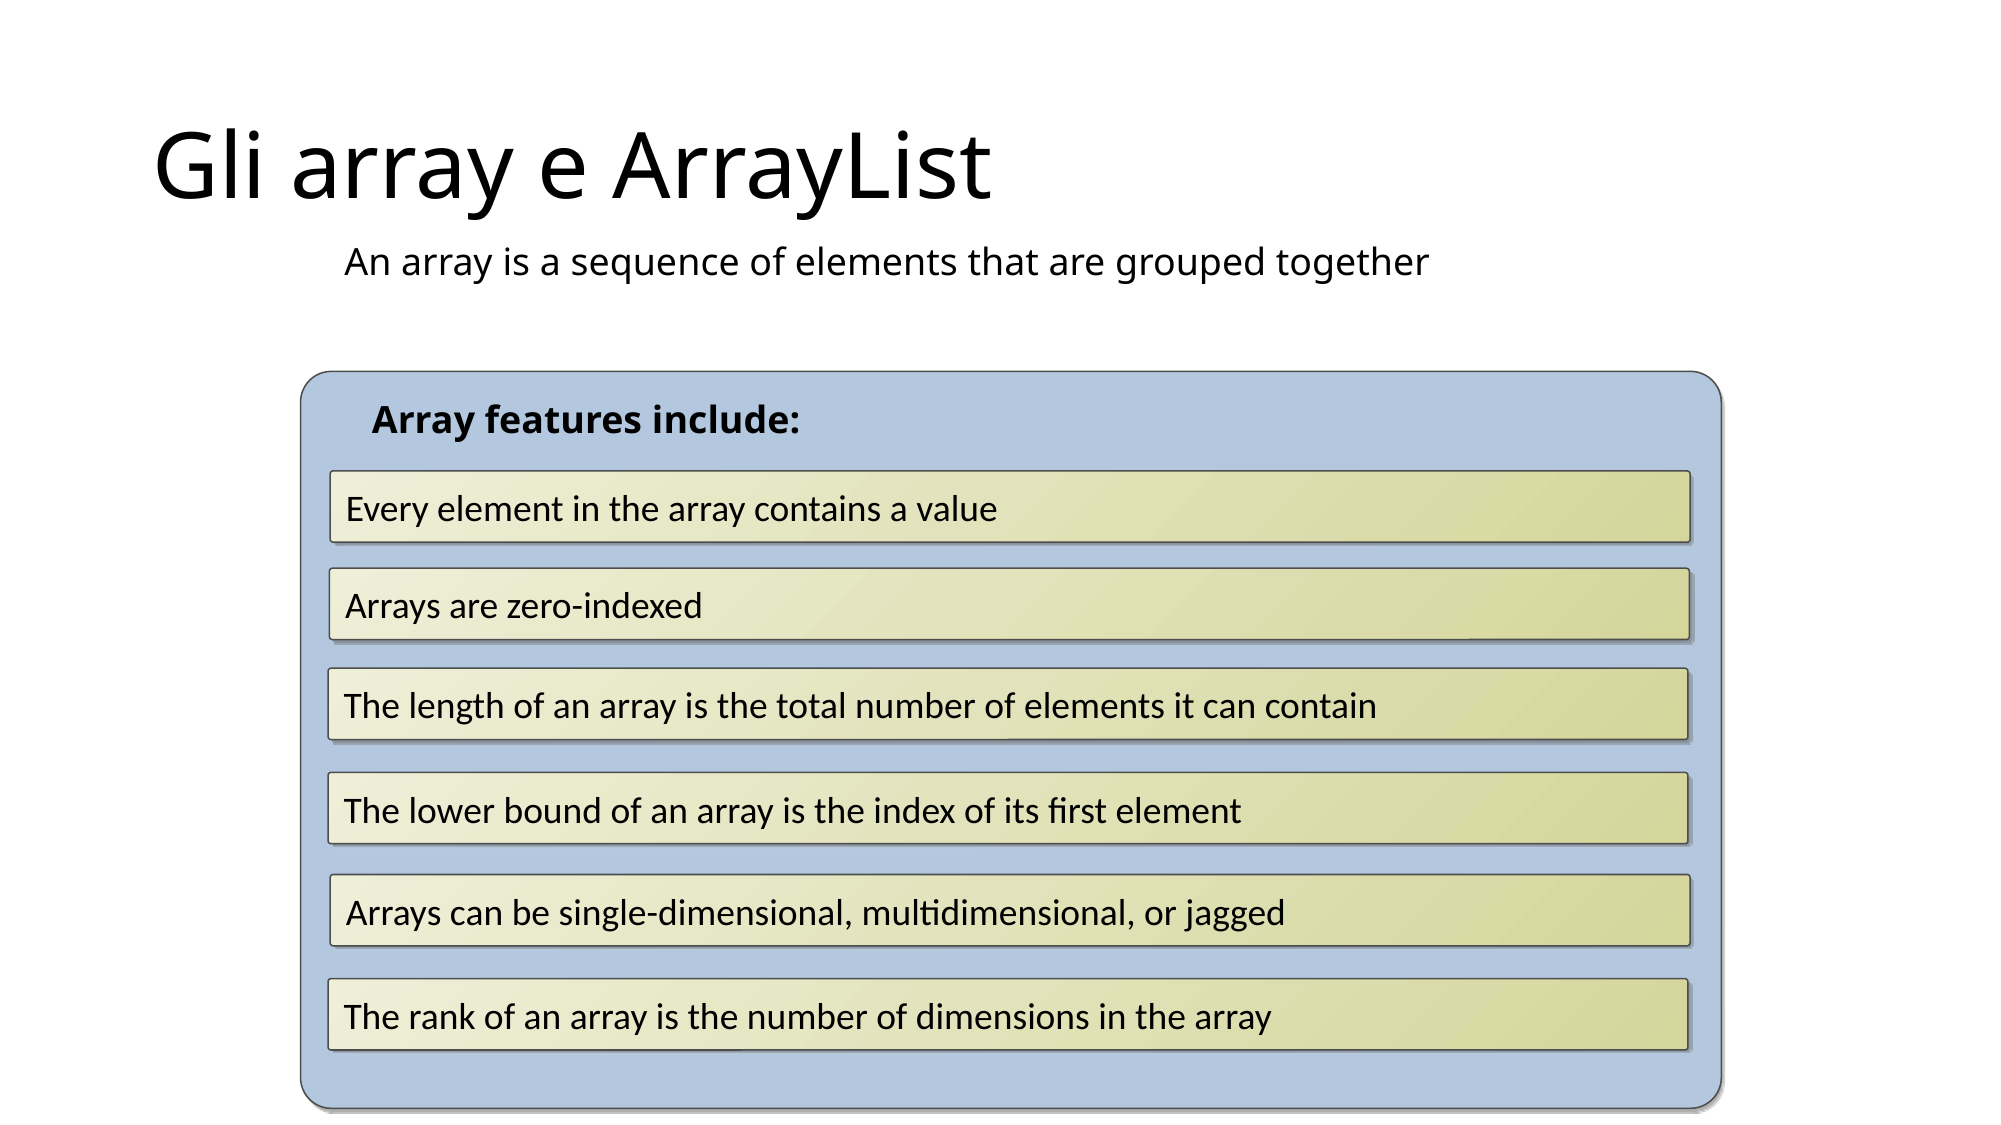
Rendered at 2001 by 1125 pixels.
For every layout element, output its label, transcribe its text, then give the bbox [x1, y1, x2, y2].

text_box The length of an array is the total number of elements it can contain [328, 668, 1688, 740]
text_box Arrays can be single-dimensional, multidimensional, or jagged [330, 874, 1691, 946]
text_box The lower bound of an array is the index of its first element [328, 772, 1688, 844]
text_box Array features include: [319, 389, 854, 449]
text_box Every element in the array contains a value [330, 470, 1691, 543]
text_box Arrays are zero-indexed [329, 568, 1690, 640]
text_box An array is a sequence of elements that are grouped together [329, 230, 1709, 291]
title Gli array e ArrayList [137, 59, 1863, 278]
text_box The rank of an array is the number of dimensions in the array [328, 978, 1688, 1051]
text_box [300, 371, 1722, 1109]
